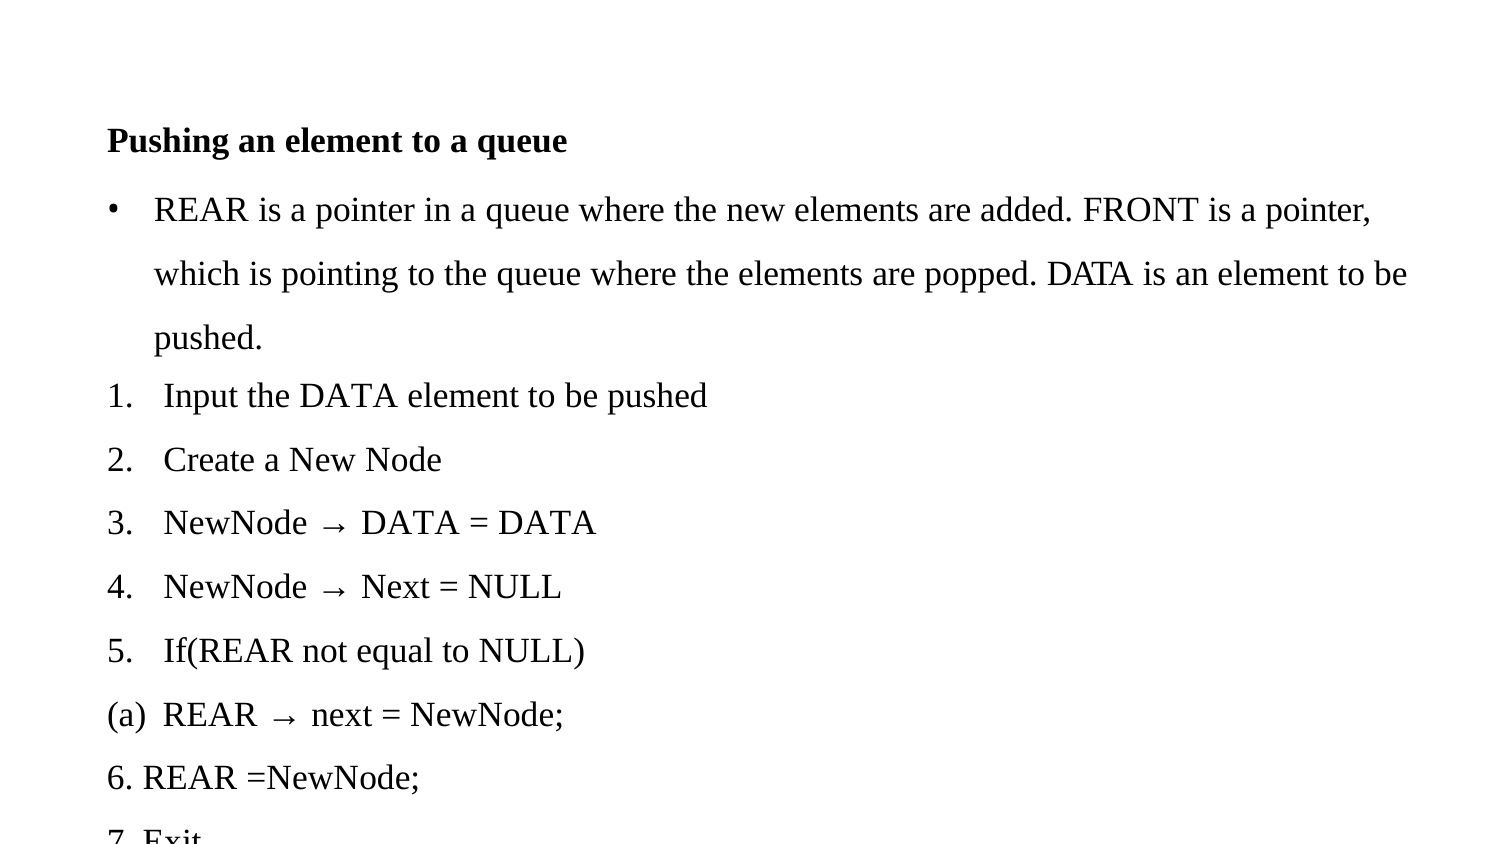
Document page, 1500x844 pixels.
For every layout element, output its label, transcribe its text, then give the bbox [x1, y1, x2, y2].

text_box Pushing an element to a queue REAR is a pointer in a queue where the new elements are added. FRONT is a pointer, which is pointing to the queue where the elements are popped. DATA is an element to be pushed. Input the DATA element to be pushed Create a New Node NewNode → DATA = DATA NewNode → Next = NULL If(REAR not equal to NULL) (a) REAR → next = NewNode; REAR =NewNode; Exit [104, 93, 1444, 844]
